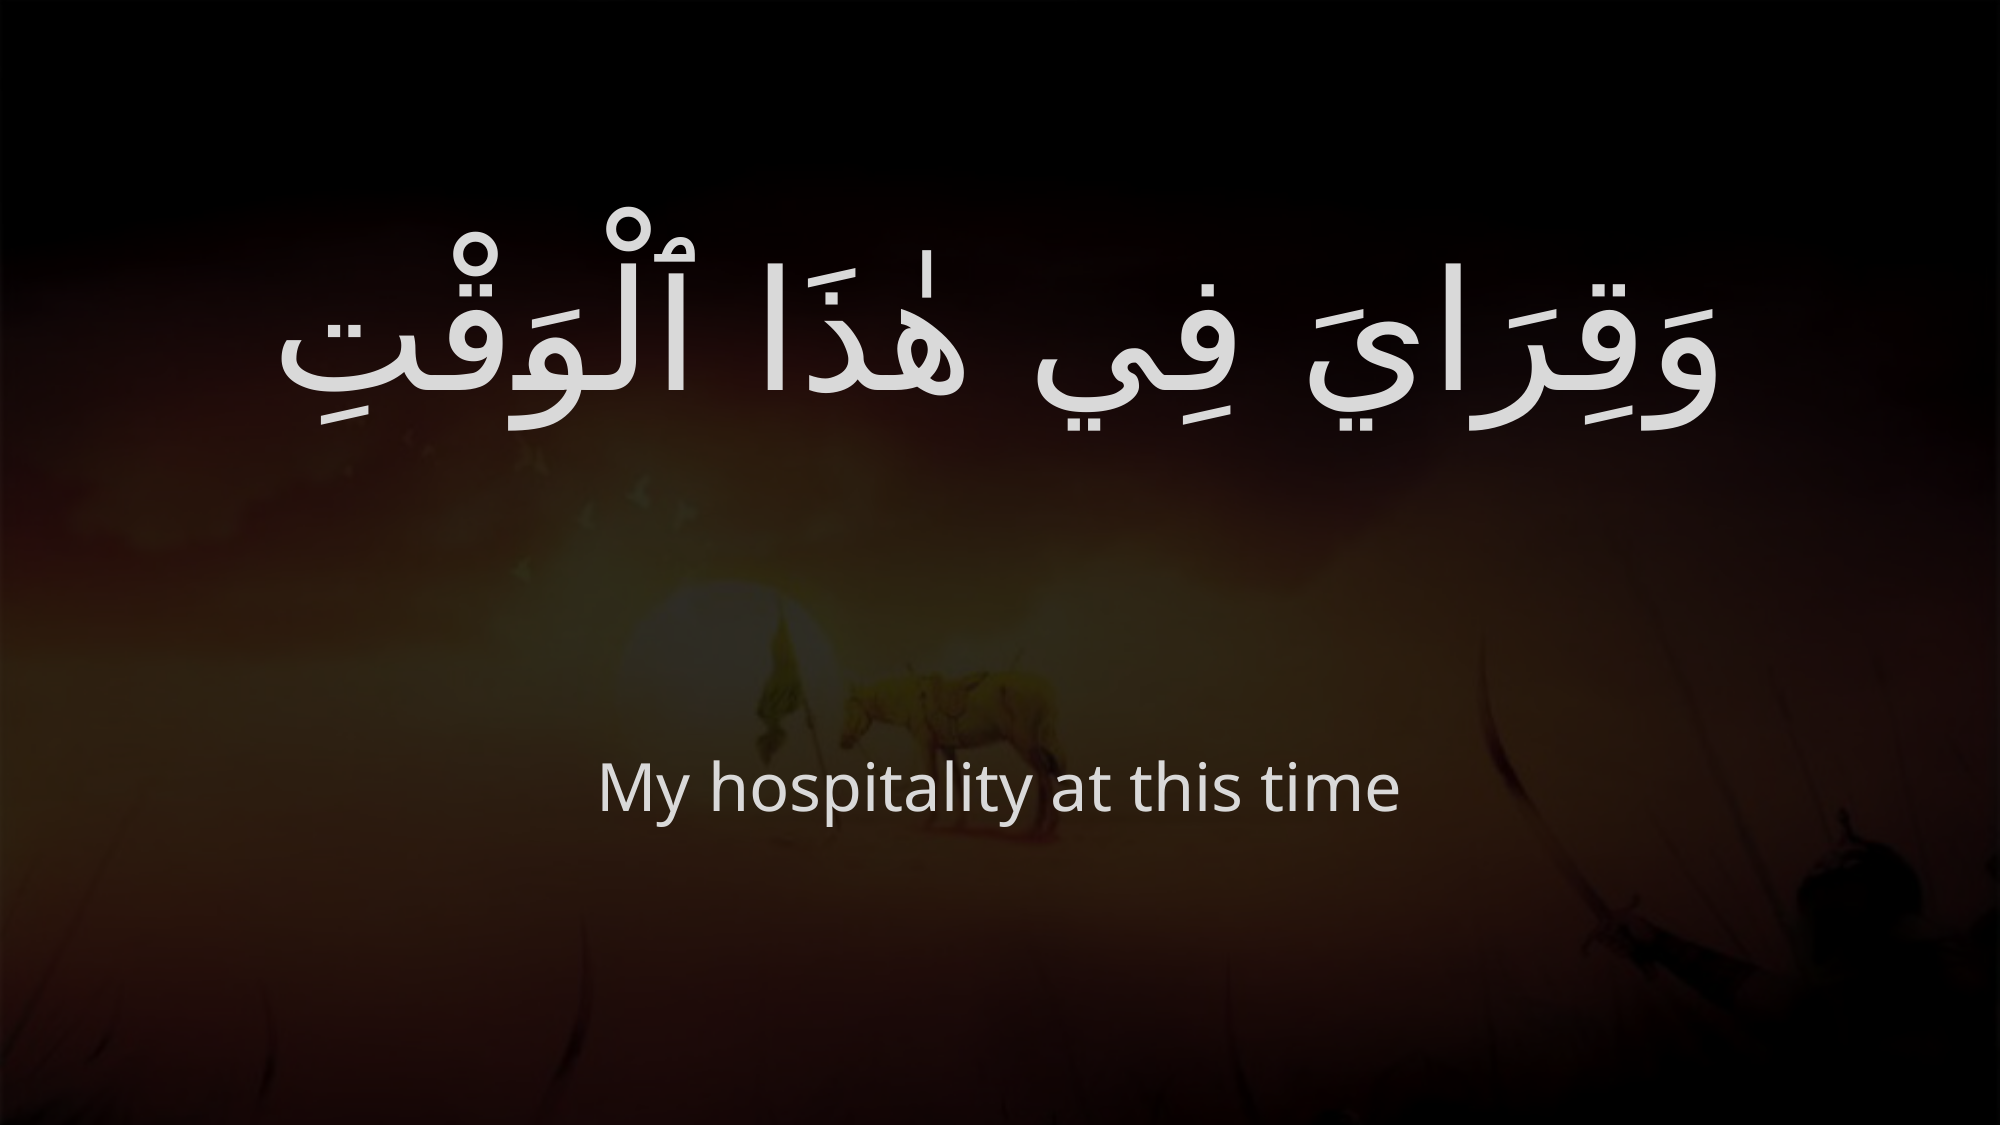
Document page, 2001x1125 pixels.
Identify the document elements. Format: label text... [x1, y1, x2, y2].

title وَقِرَايَ فِي هٰذَا ٱلْوَقْتِ [0, 156, 2000, 432]
list My hospitality at this time [356, 737, 1644, 1125]
